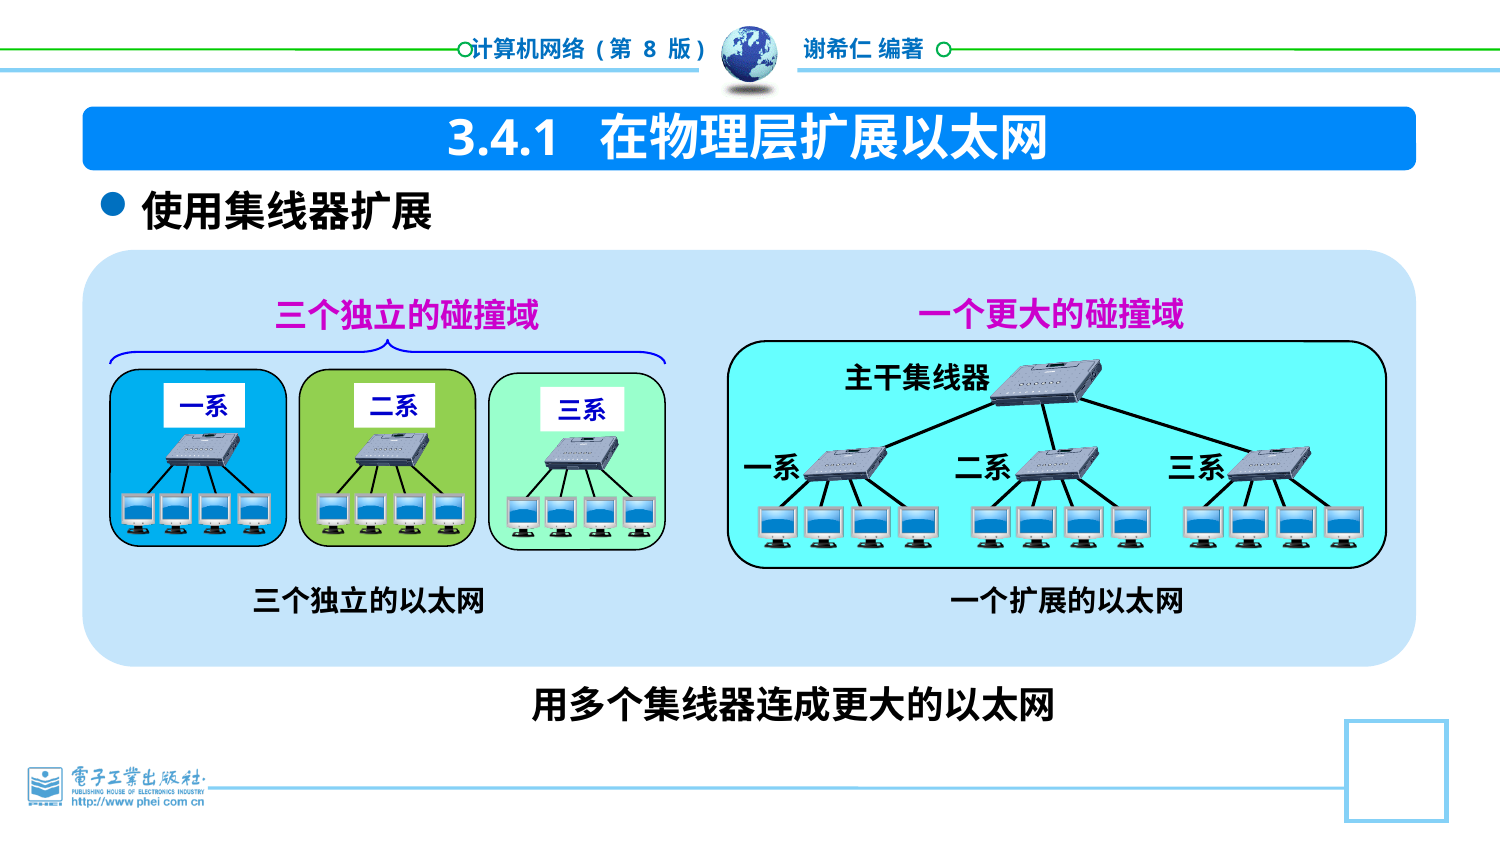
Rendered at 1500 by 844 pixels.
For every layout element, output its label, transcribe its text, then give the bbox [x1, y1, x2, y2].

text_box [1065, 106, 1417, 171]
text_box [727, 285, 1387, 569]
text_box [80, 247, 1419, 669]
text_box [109, 369, 287, 547]
text_box 用多个集线器连成更大的以太网 [323, 673, 1265, 733]
text_box 三个独立的碰撞域 [259, 287, 555, 342]
text_box 一个扩展的以太网 [927, 576, 1209, 625]
text_box 三个独立的以太网 [229, 575, 509, 625]
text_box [299, 369, 476, 547]
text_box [488, 372, 666, 551]
text_box [110, 339, 666, 365]
picture [719, 24, 779, 98]
text_box 使用集线器扩展 [82, 170, 1416, 242]
text_box [82, 106, 432, 171]
text_box 3.4.1 在物理层扩展以太网 [432, 98, 1065, 173]
picture [23, 764, 208, 809]
